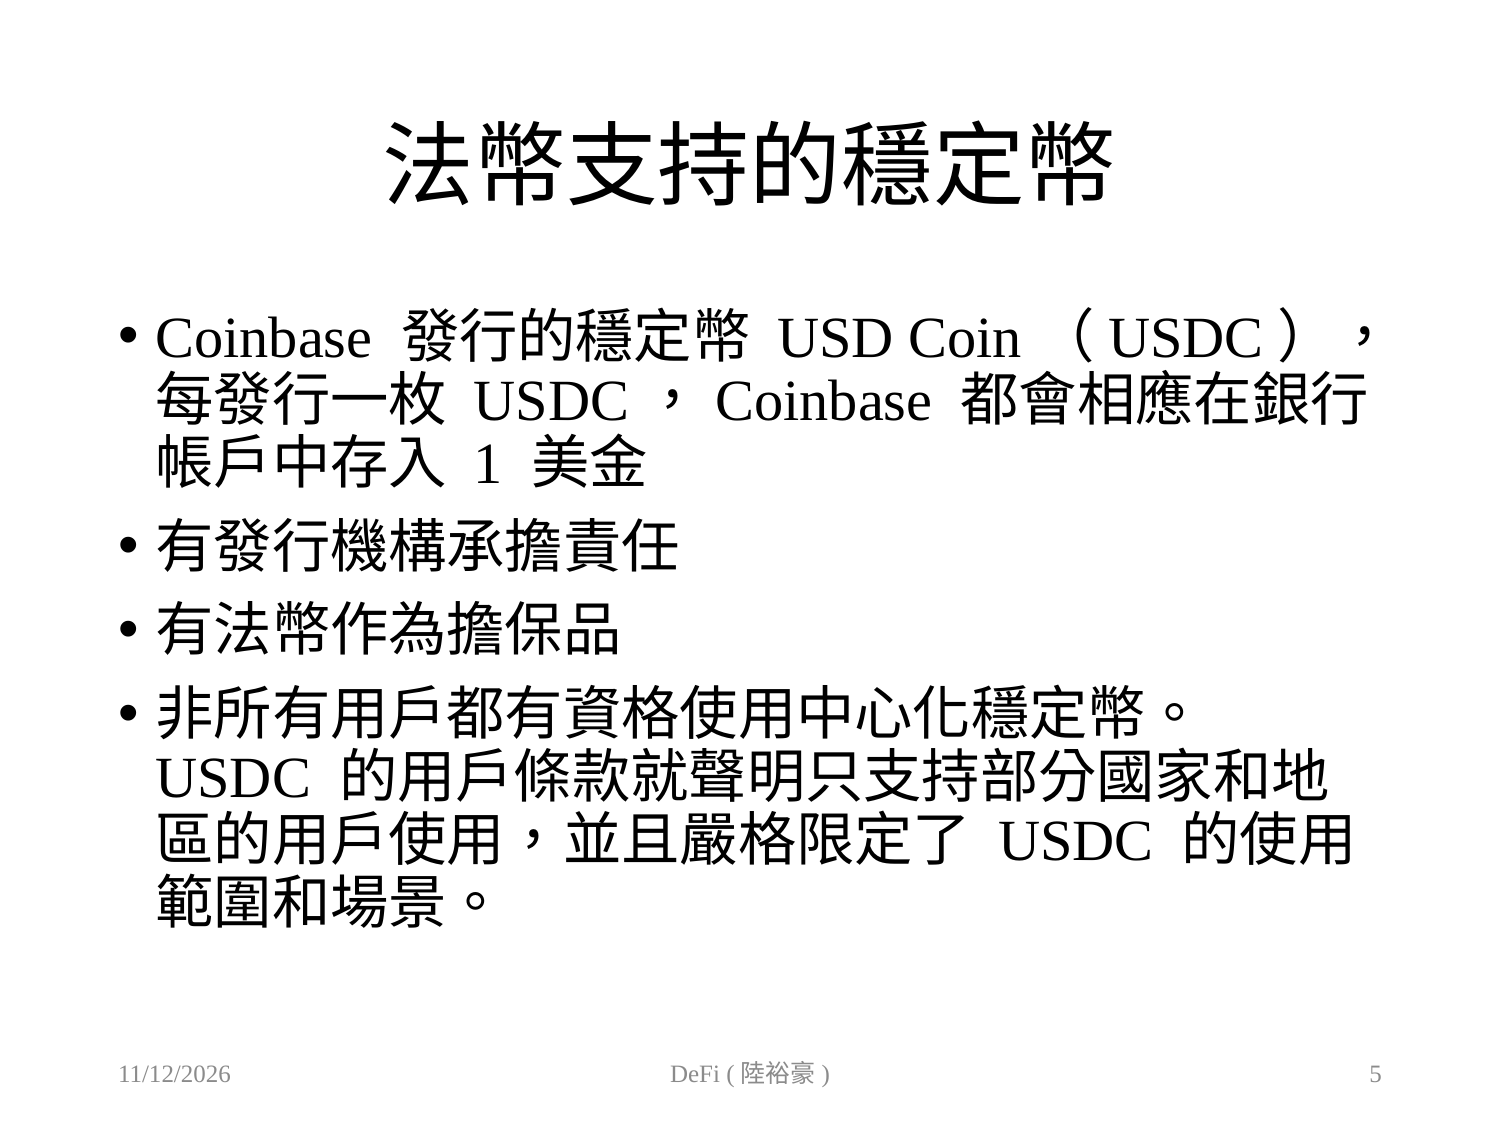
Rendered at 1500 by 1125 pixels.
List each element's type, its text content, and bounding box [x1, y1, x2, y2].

title 法幣支持的穩定幣 [103, 59, 1397, 278]
footer DeFi (陸裕豪) [496, 1042, 1004, 1103]
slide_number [103, 1042, 441, 1103]
list Coinbase 發行的穩定幣 USD Coin（USDC），每發行一枚 USDC，Coinbase 都會相應在銀行帳戶中存入 1 美金 有發行機構承擔責任 有法幣作為擔保品 非所有用戶都有資格使用中心化穩定幣。 USDC 的用戶條款就聲明只支持部分國家和地區的用戶使用，並且嚴格限定了 USDC 的使用範圍和場景。 [103, 299, 1397, 1014]
slide_number 5 [1059, 1042, 1397, 1103]
